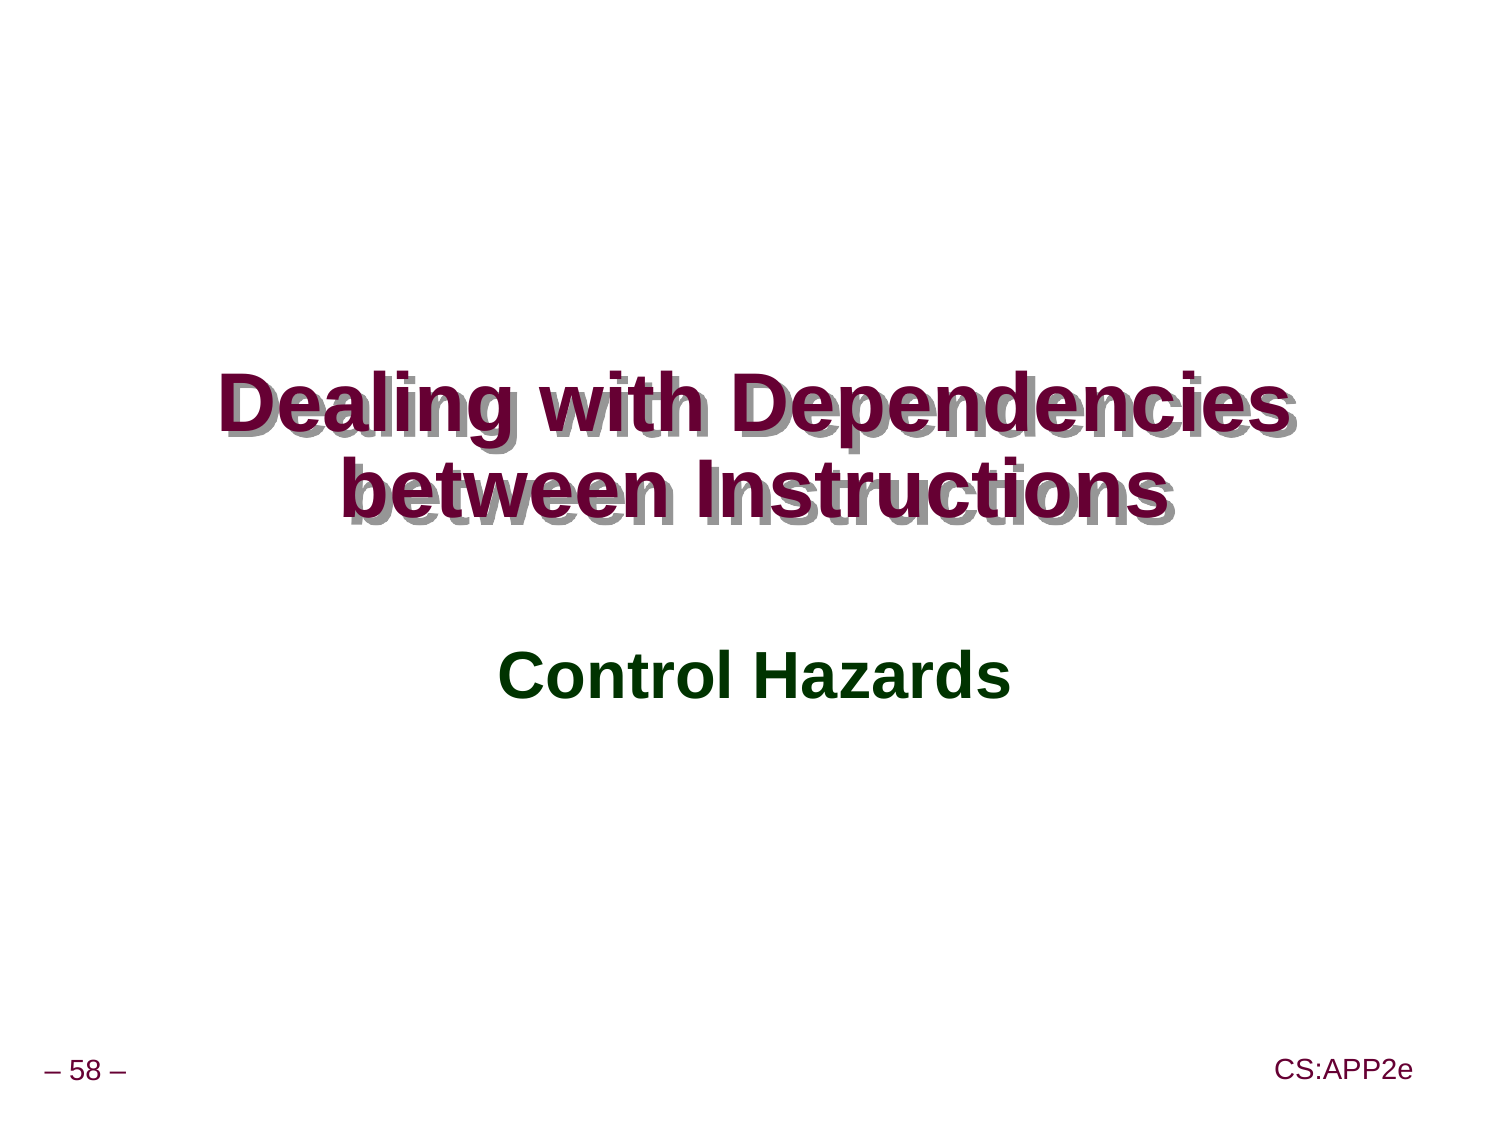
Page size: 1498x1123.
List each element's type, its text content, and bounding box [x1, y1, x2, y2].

title Dealing with Dependencies between Instructions [117, 361, 1392, 585]
list Control Hazards [117, 598, 1392, 722]
